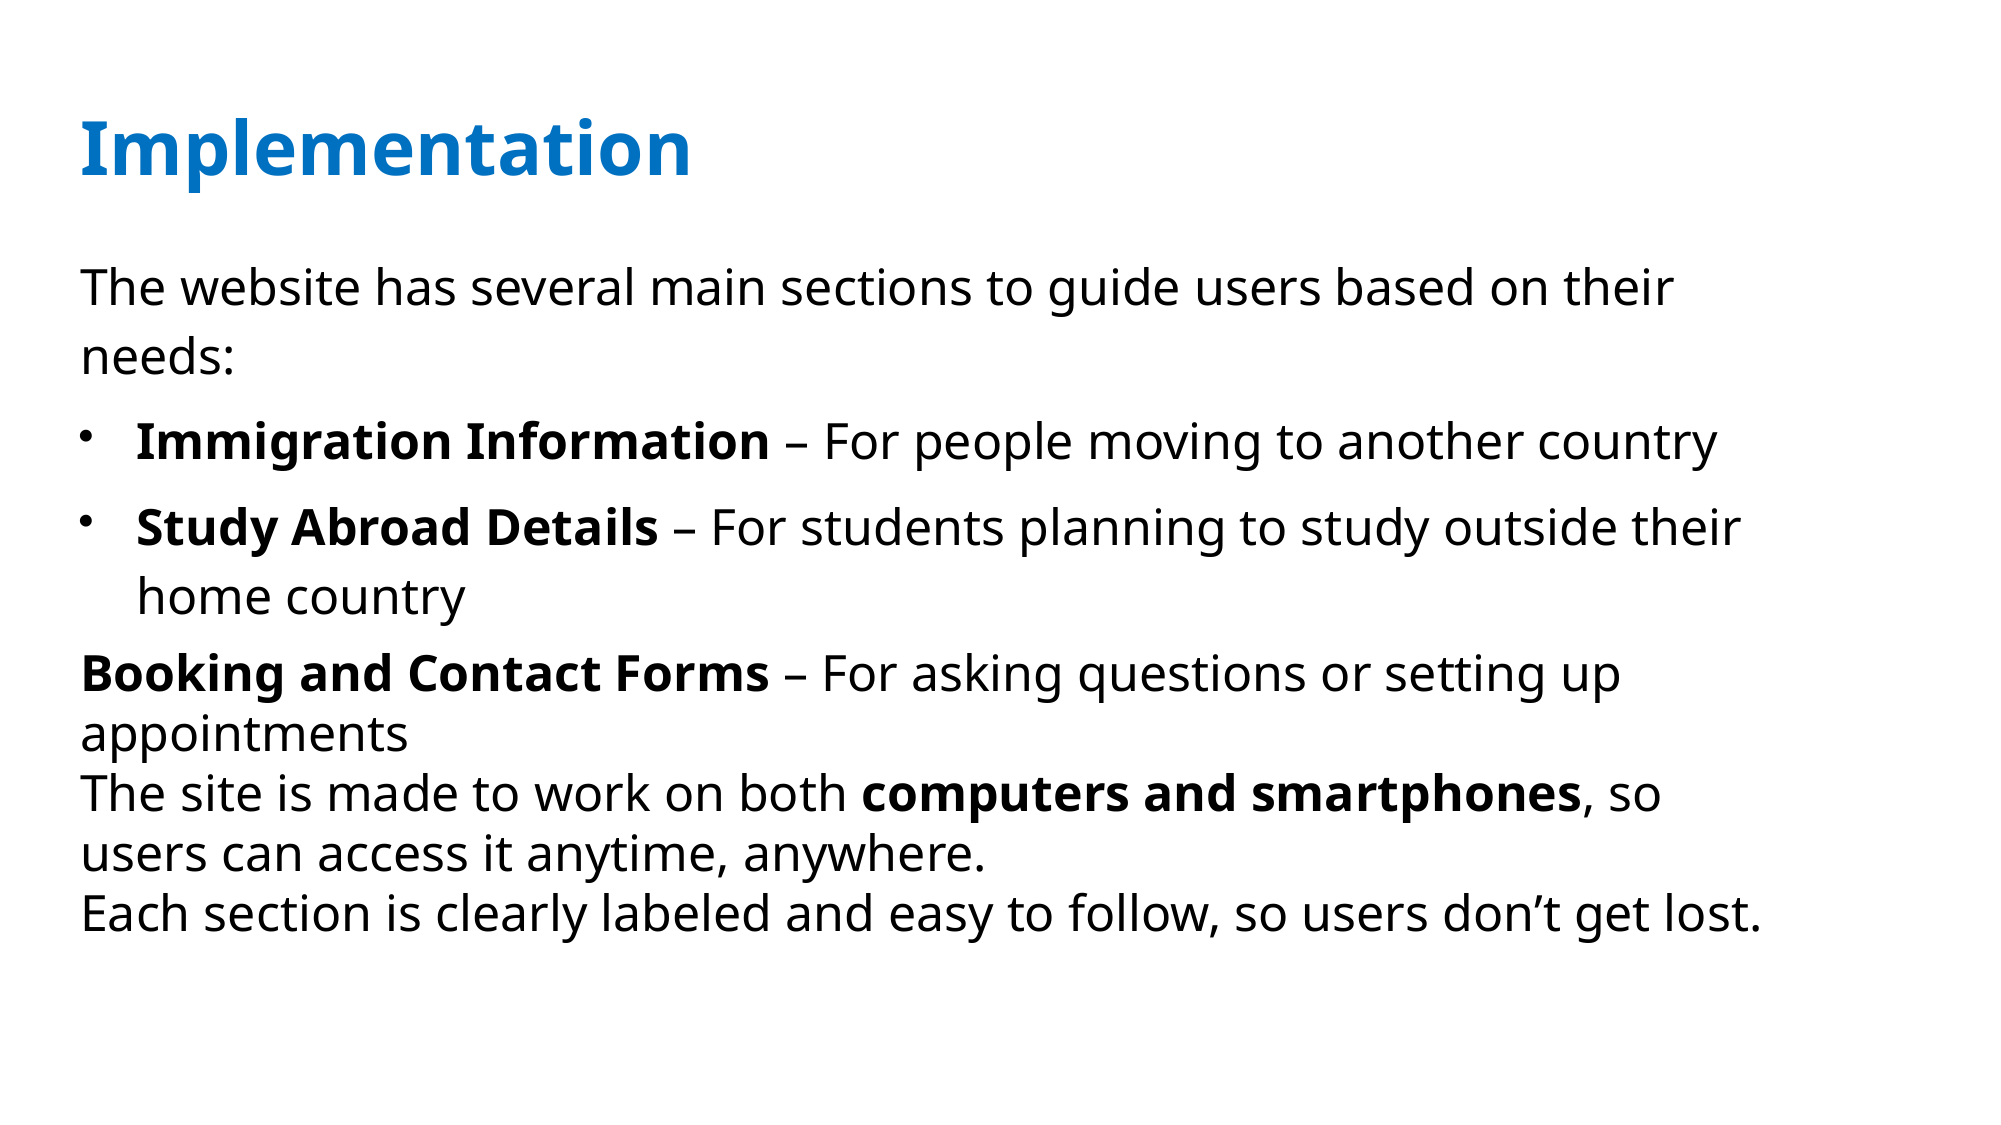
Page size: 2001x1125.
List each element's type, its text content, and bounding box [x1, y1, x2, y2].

text_box Implementation [65, 93, 757, 243]
text_box The website has several main sections to guide users based on their needs: Immigration Information – For people moving to another country Study Abroad Details – For students planning to study outside their home country Booking and Contact Forms – For asking questions or setting up appointments The site is made to work on both computers and smartphones, so users can access it anytime, anywhere. Each section is clearly labeled and easy to follow, so users don’t get lost. [65, 238, 1786, 949]
